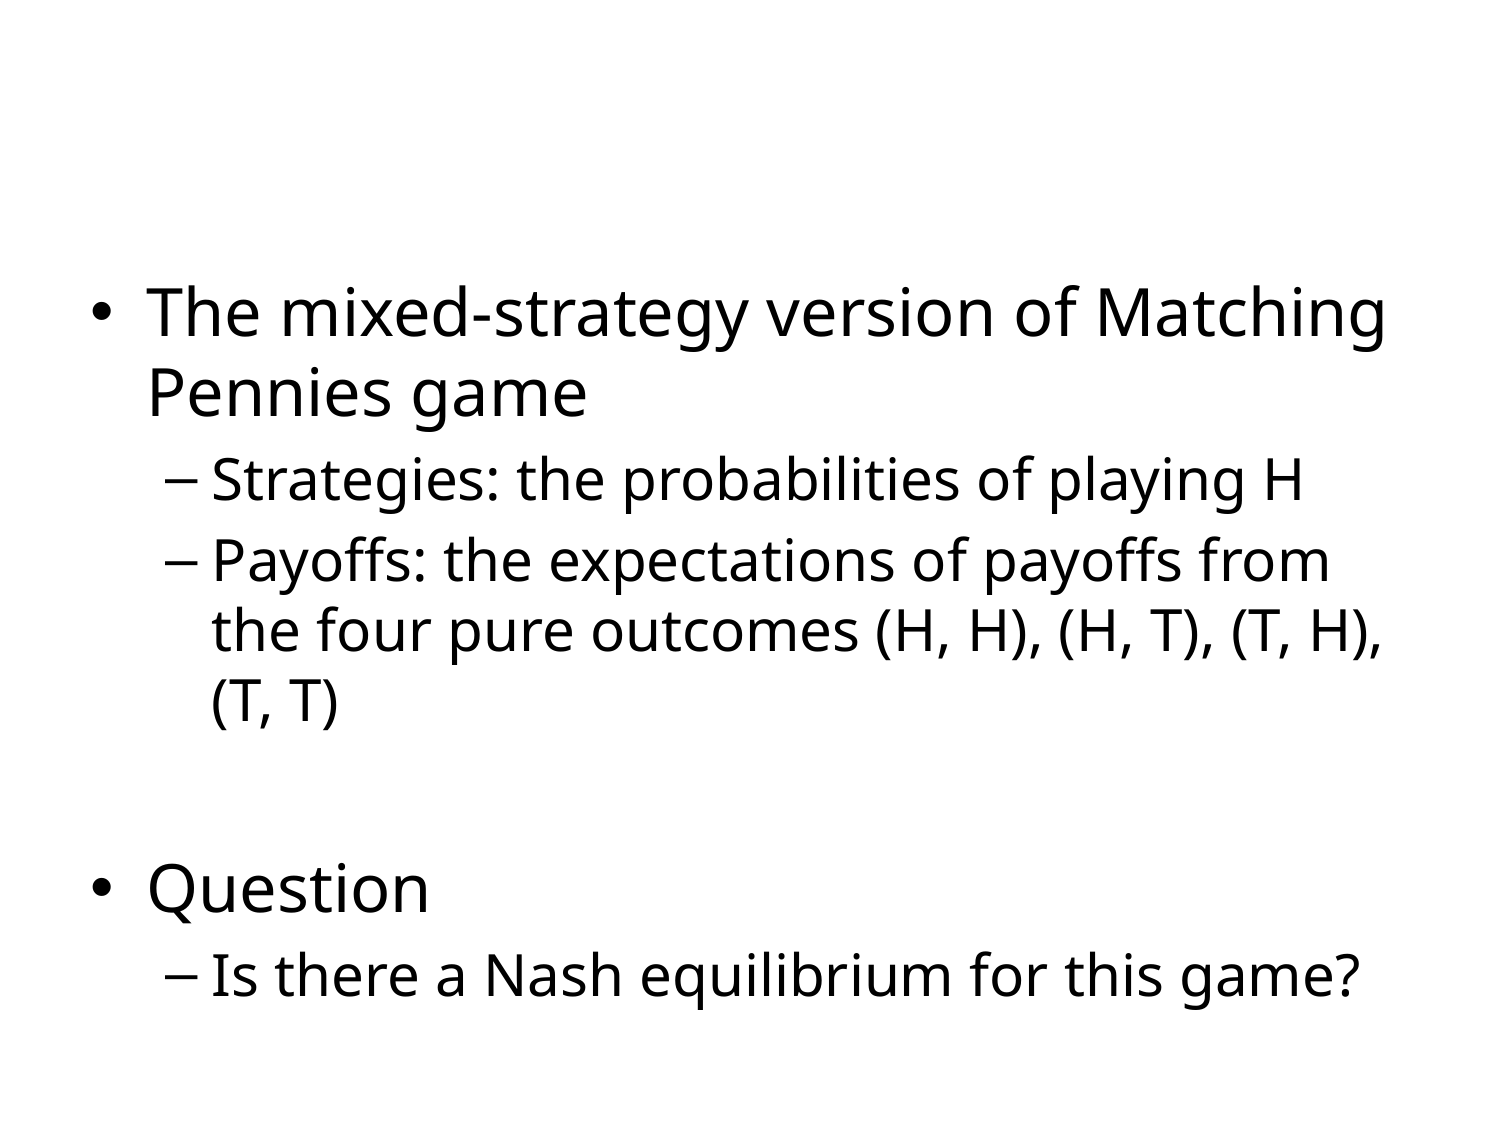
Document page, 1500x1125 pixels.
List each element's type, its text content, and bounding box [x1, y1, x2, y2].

list The mixed-strategy version of Matching Pennies game Strategies: the probabilities of playing H Payoffs: the expectations of payoffs from the four pure outcomes (H, H), (H, T), (T, H), (T, T) Question Is there a Nash equilibrium for this game? [75, 262, 1425, 1005]
